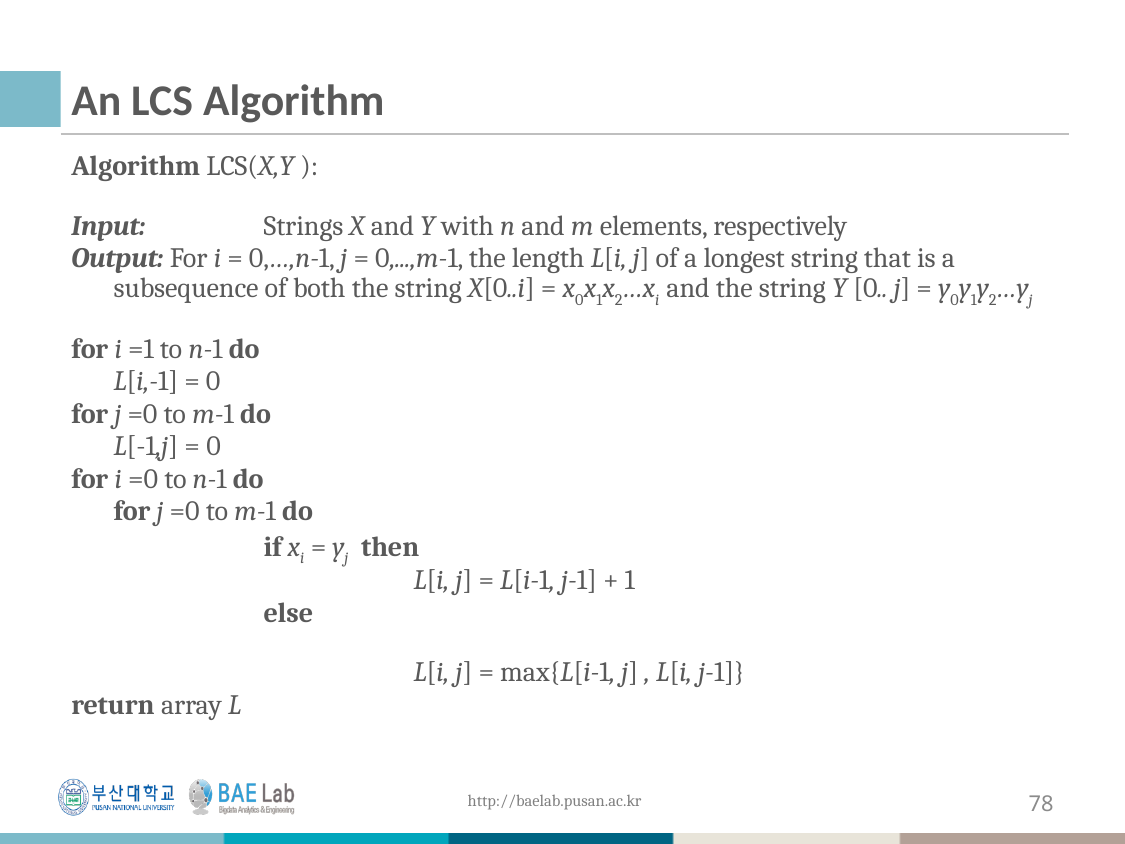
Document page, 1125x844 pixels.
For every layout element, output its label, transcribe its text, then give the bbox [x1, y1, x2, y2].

slide_number 78 [806, 782, 1069, 827]
list Algorithm LCS(X,Y ): Input: Strings X and Y with n and m elements, respectively Output: For i = 0,…,n-1, j = 0,...,m-1, the length L[i, j] of a longest string that is a subsequence of both the string X[0..i] = x0x1x2…xi and the string Y [0.. j] = y0y1y2…yj for i =1 to n-1 do L[i,-1] = 0 for j =0 to m-1 do L[-1,j] = 0 for i =0 to n-1 do for j =0 to m-1 do if xi = yj then L[i, j] = L[i-1, j-1] + 1 else L[i, j] = max{L[i-1, j] , L[i, j-1]} return array L [56, 146, 1069, 754]
title An LCS Algorithm [56, 71, 1069, 125]
picture [55, 775, 175, 819]
picture [0, 833, 448, 844]
picture [186, 776, 300, 816]
picture [673, 833, 1125, 844]
